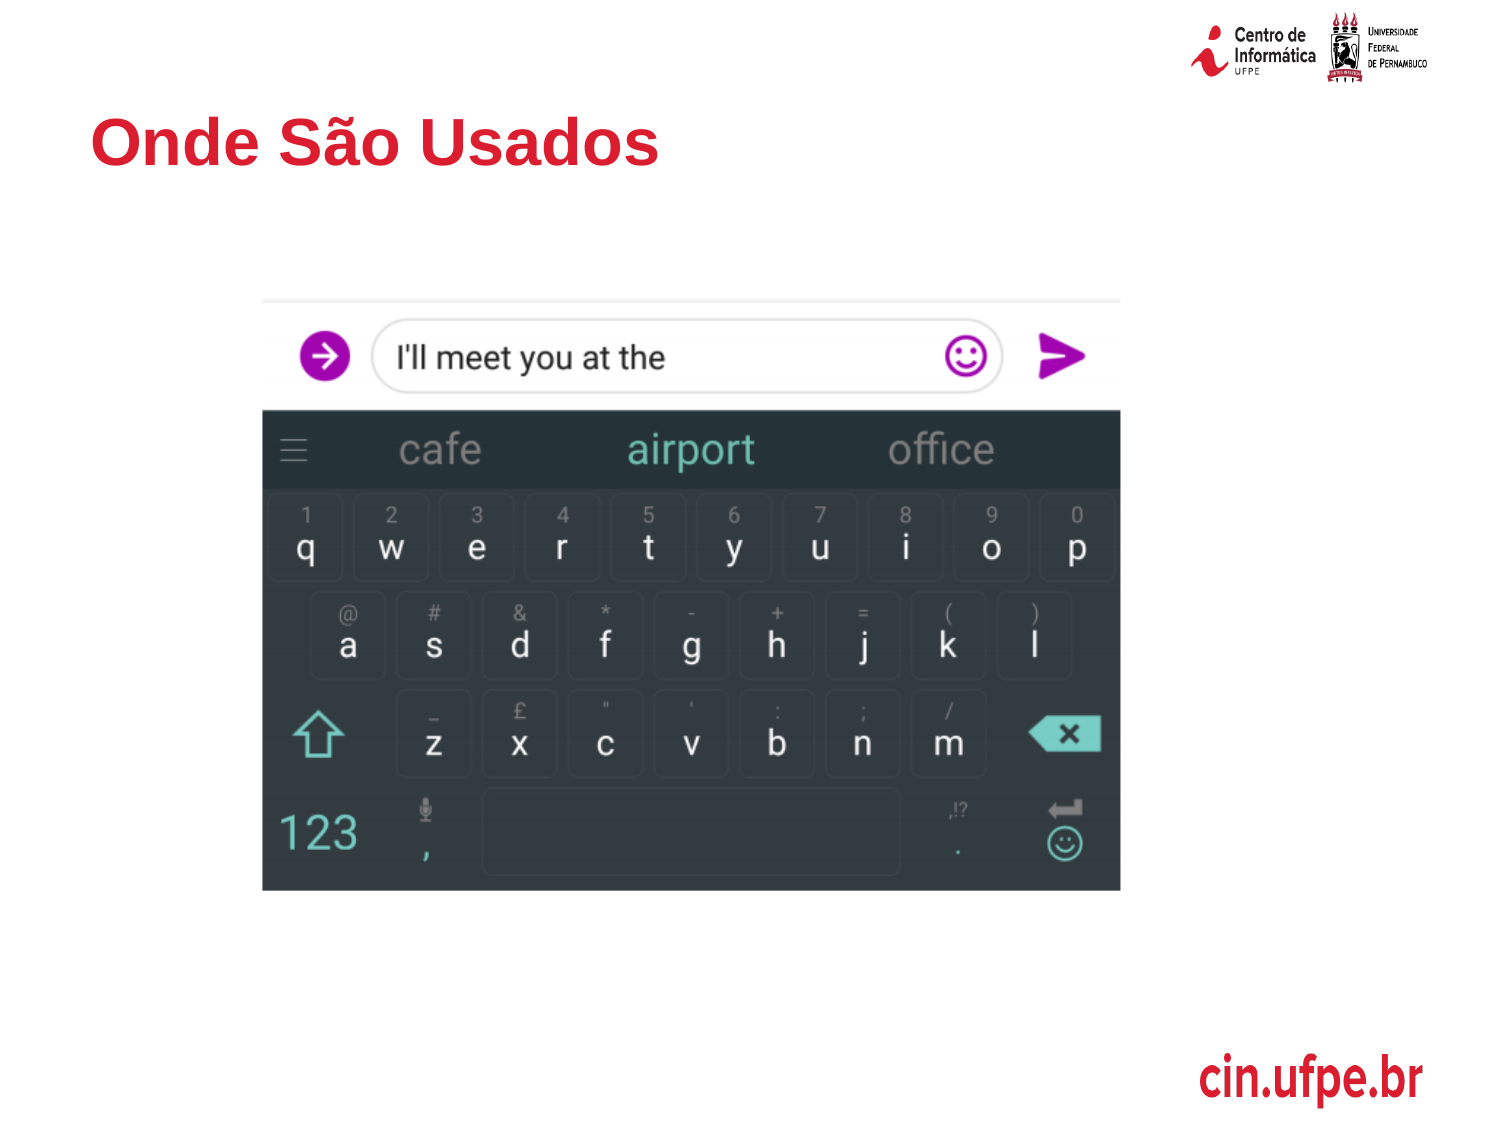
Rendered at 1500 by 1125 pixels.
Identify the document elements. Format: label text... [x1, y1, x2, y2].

title Onde São Usados [75, 45, 1425, 233]
picture [251, 283, 1145, 907]
picture [1175, 0, 1442, 106]
picture [1198, 1045, 1425, 1109]
